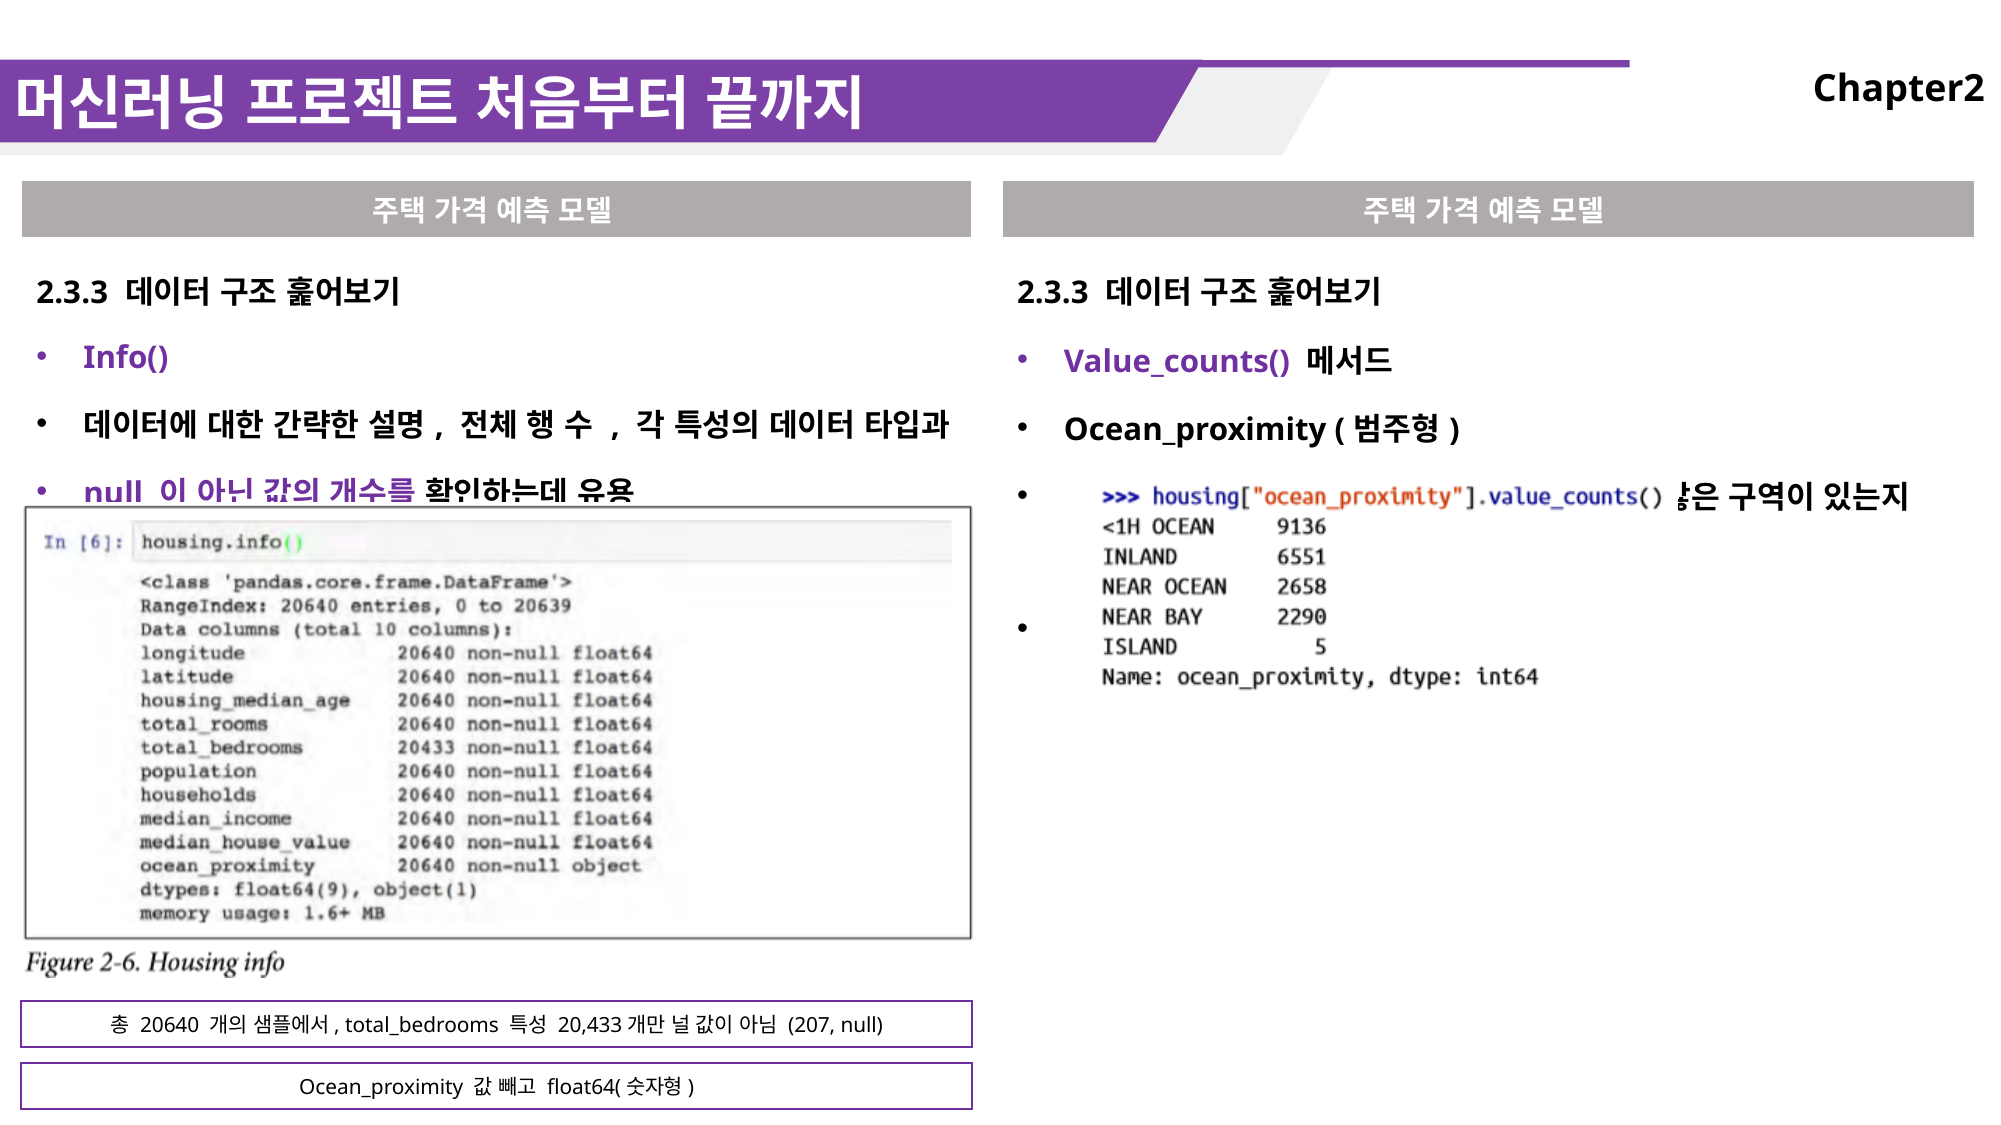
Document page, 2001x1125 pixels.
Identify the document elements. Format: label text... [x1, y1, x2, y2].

picture [21, 502, 984, 978]
text_box [0, 112, 1308, 157]
table_cell 2.3.3 데이터 구조 훑어보기 Value_counts() 메서드 Ocean_proximity (범주형) 어떤 카테고리가 있고 각 카테고리마다 얼마나 많은 구역이 있는지 확인 Housing [1003, 238, 1974, 849]
text_box 머신러닝 프로젝트 처음부터 끝까지 [0, 58, 1631, 144]
table_cell 2.3.3 데이터 구조 훑어보기 Info() 데이터에 대한 간략한 설명, 전체 행 수 , 각 특성의 데이터 타입과 null 이 아닌 값의 개수를 확인하는데 유용 [22, 238, 971, 502]
text_box 총 20640 개의 샘플에서, total_bedrooms 특성 20,433개만 널 값이 아님 (207, null) [20, 1000, 973, 1048]
text_box Chapter2 [736, 61, 2000, 112]
text_box Ocean_proximity 값 빼고 float64(숫자형) [20, 1062, 973, 1110]
table_header 주택 가격 예측 모델 [22, 181, 971, 237]
picture [1059, 471, 1678, 697]
table_header 주택 가격 예측 모델 [1003, 181, 1974, 237]
